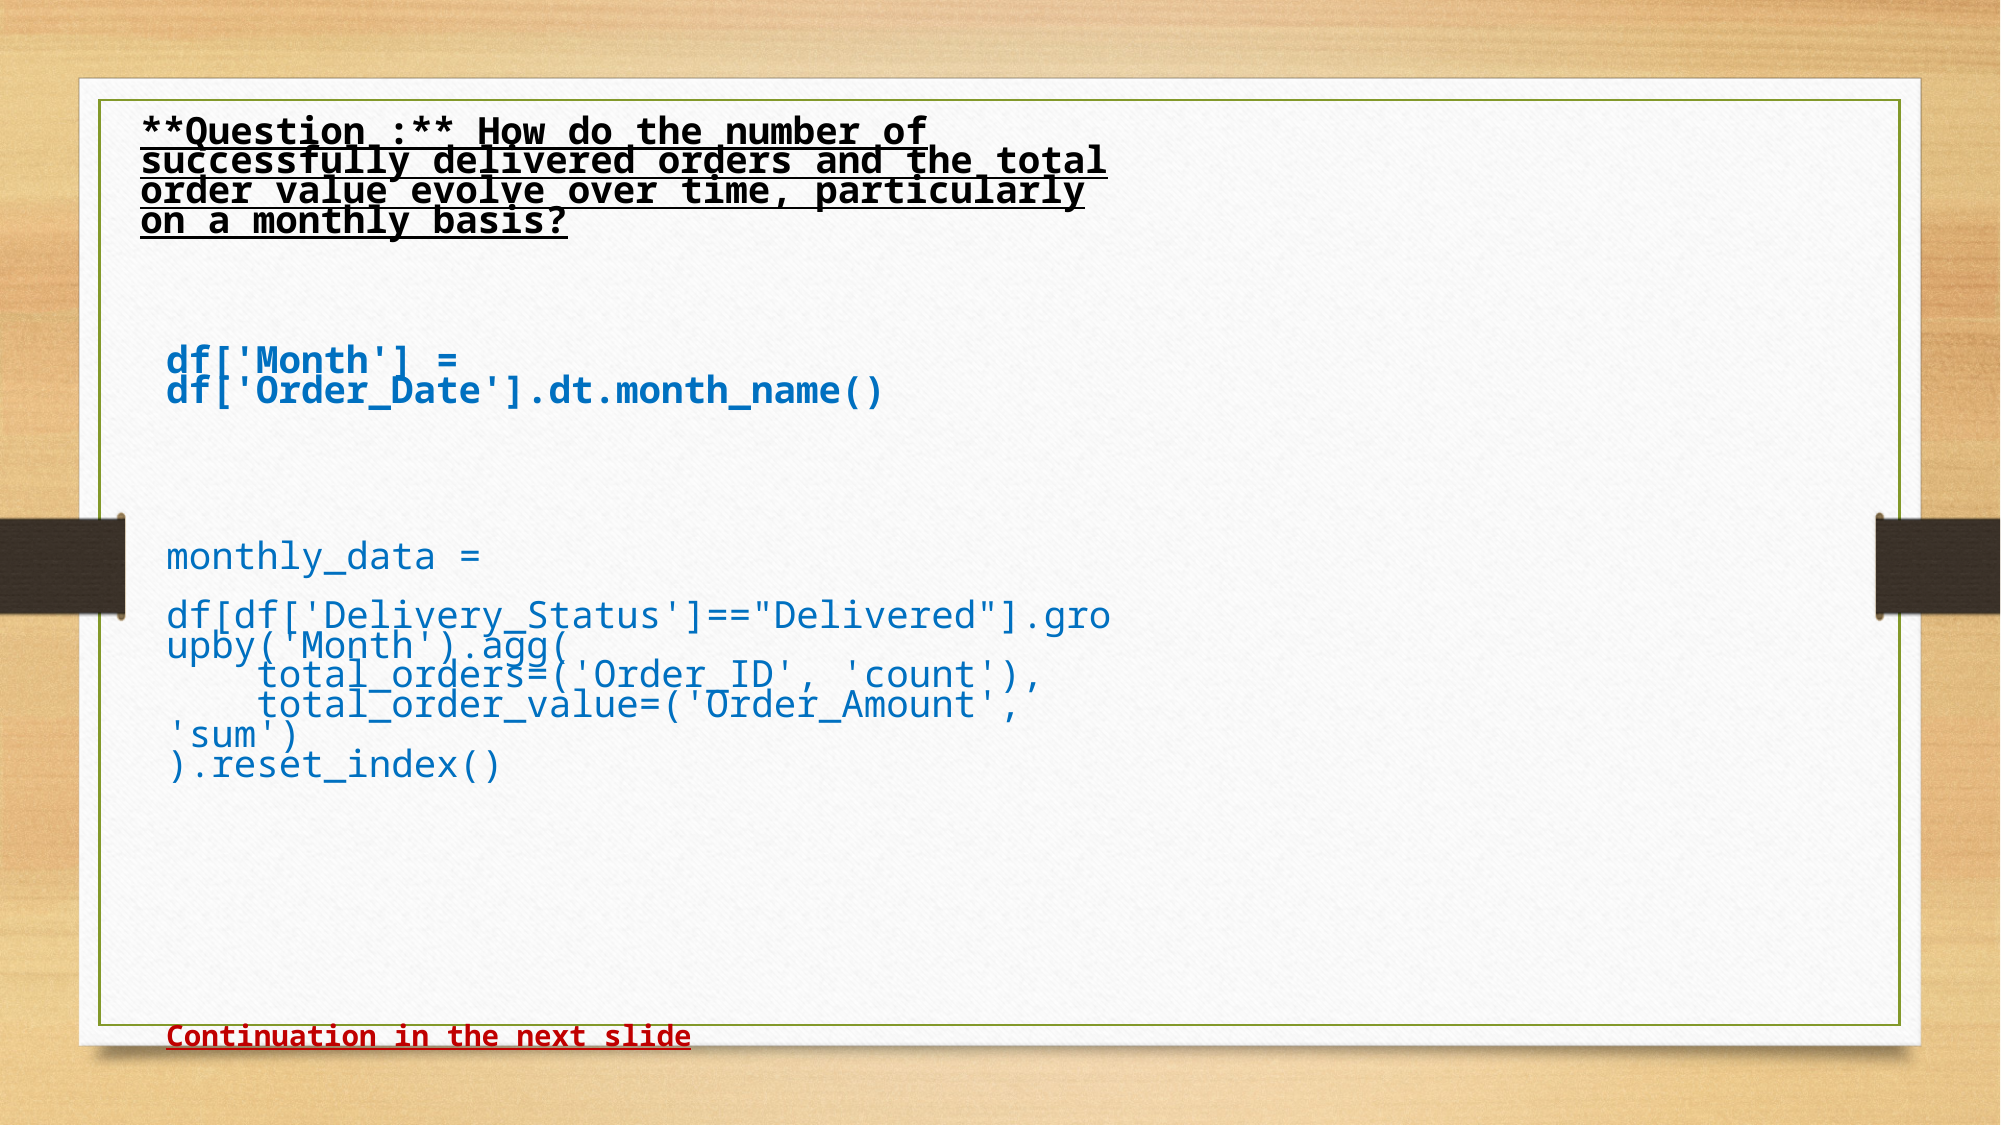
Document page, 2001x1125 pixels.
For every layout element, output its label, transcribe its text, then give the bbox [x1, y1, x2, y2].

picture [0, 0, 2001, 1125]
text_box monthly_data = df[df['Delivery_Status']=="Delivered"].groupby('Month').agg( total_orders=('Order_ID', 'count'), total_order_value=('Order_Amount', 'sum') ).reset_index() Continuation in the next slide [151, 539, 1129, 1060]
text_box **Question :** How do the number of successfully delivered orders and the total order value evolve over time, particularly on a monthly basis? [125, 114, 1129, 249]
text_box df['Month'] = df['Order_Date'].dt.month_name() [151, 344, 1155, 419]
